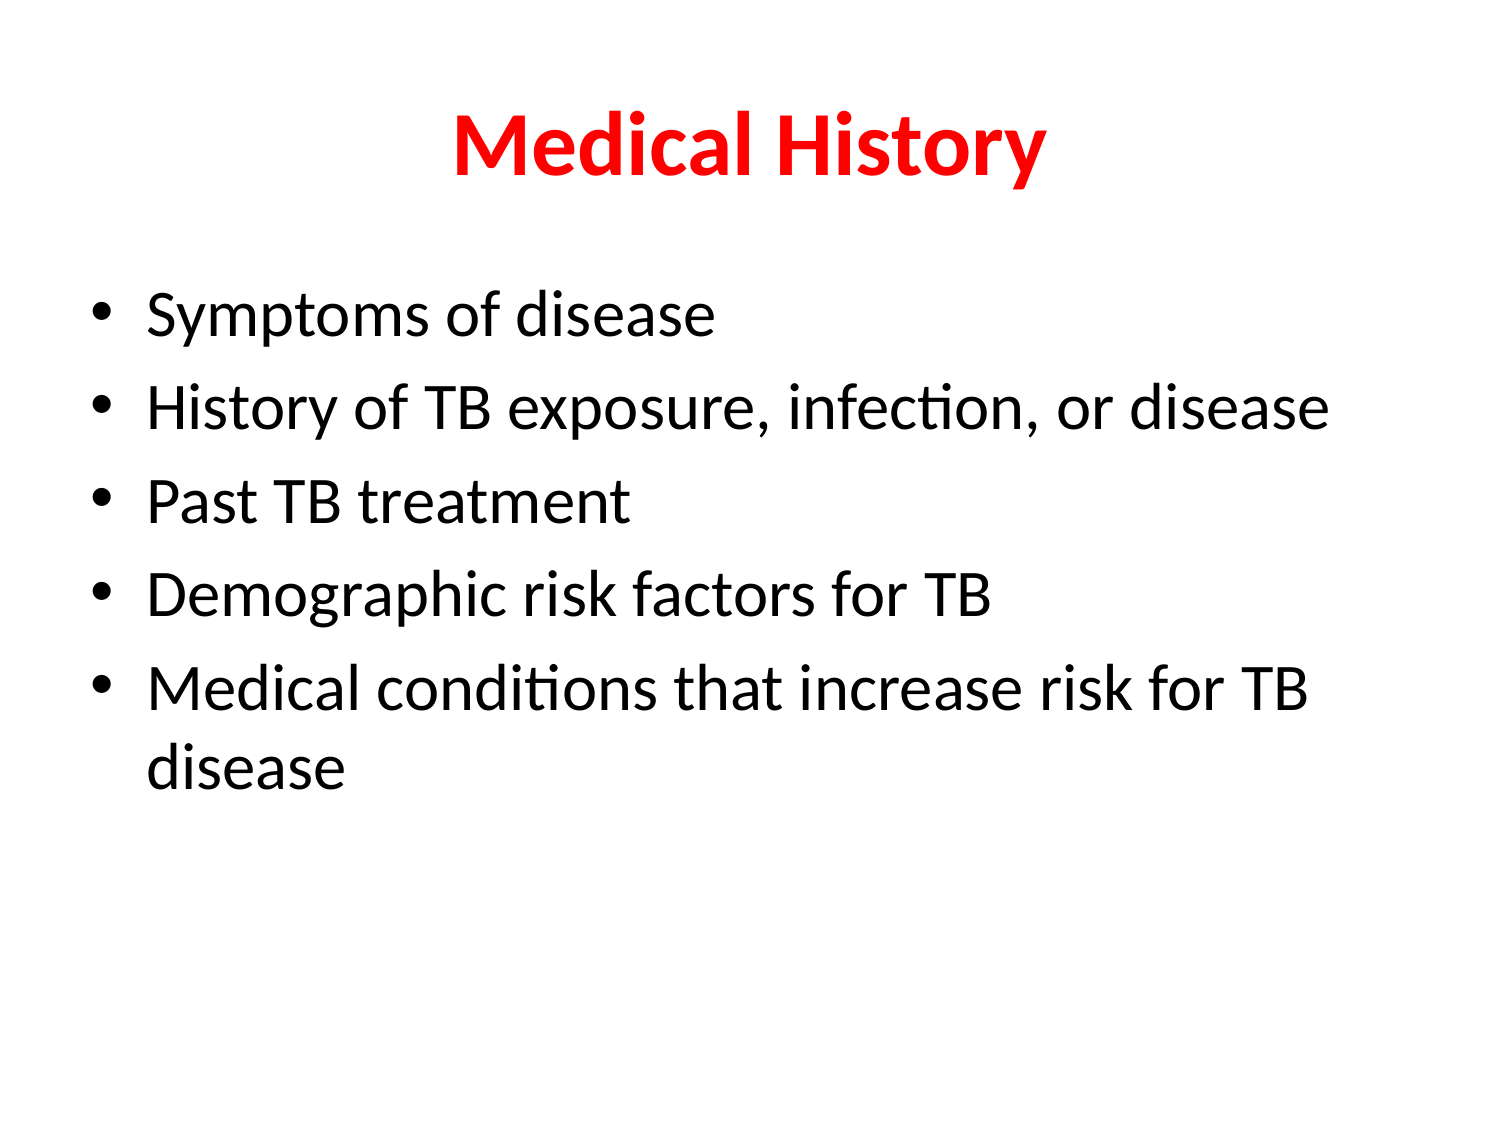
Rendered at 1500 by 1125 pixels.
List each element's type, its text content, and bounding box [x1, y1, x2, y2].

list Symptoms of disease History of TB exposure, infection, or disease Past TB treatment Demographic risk factors for TB Medical conditions that increase risk for TB disease [74, 262, 1426, 1006]
title Medical History [74, 44, 1426, 233]
